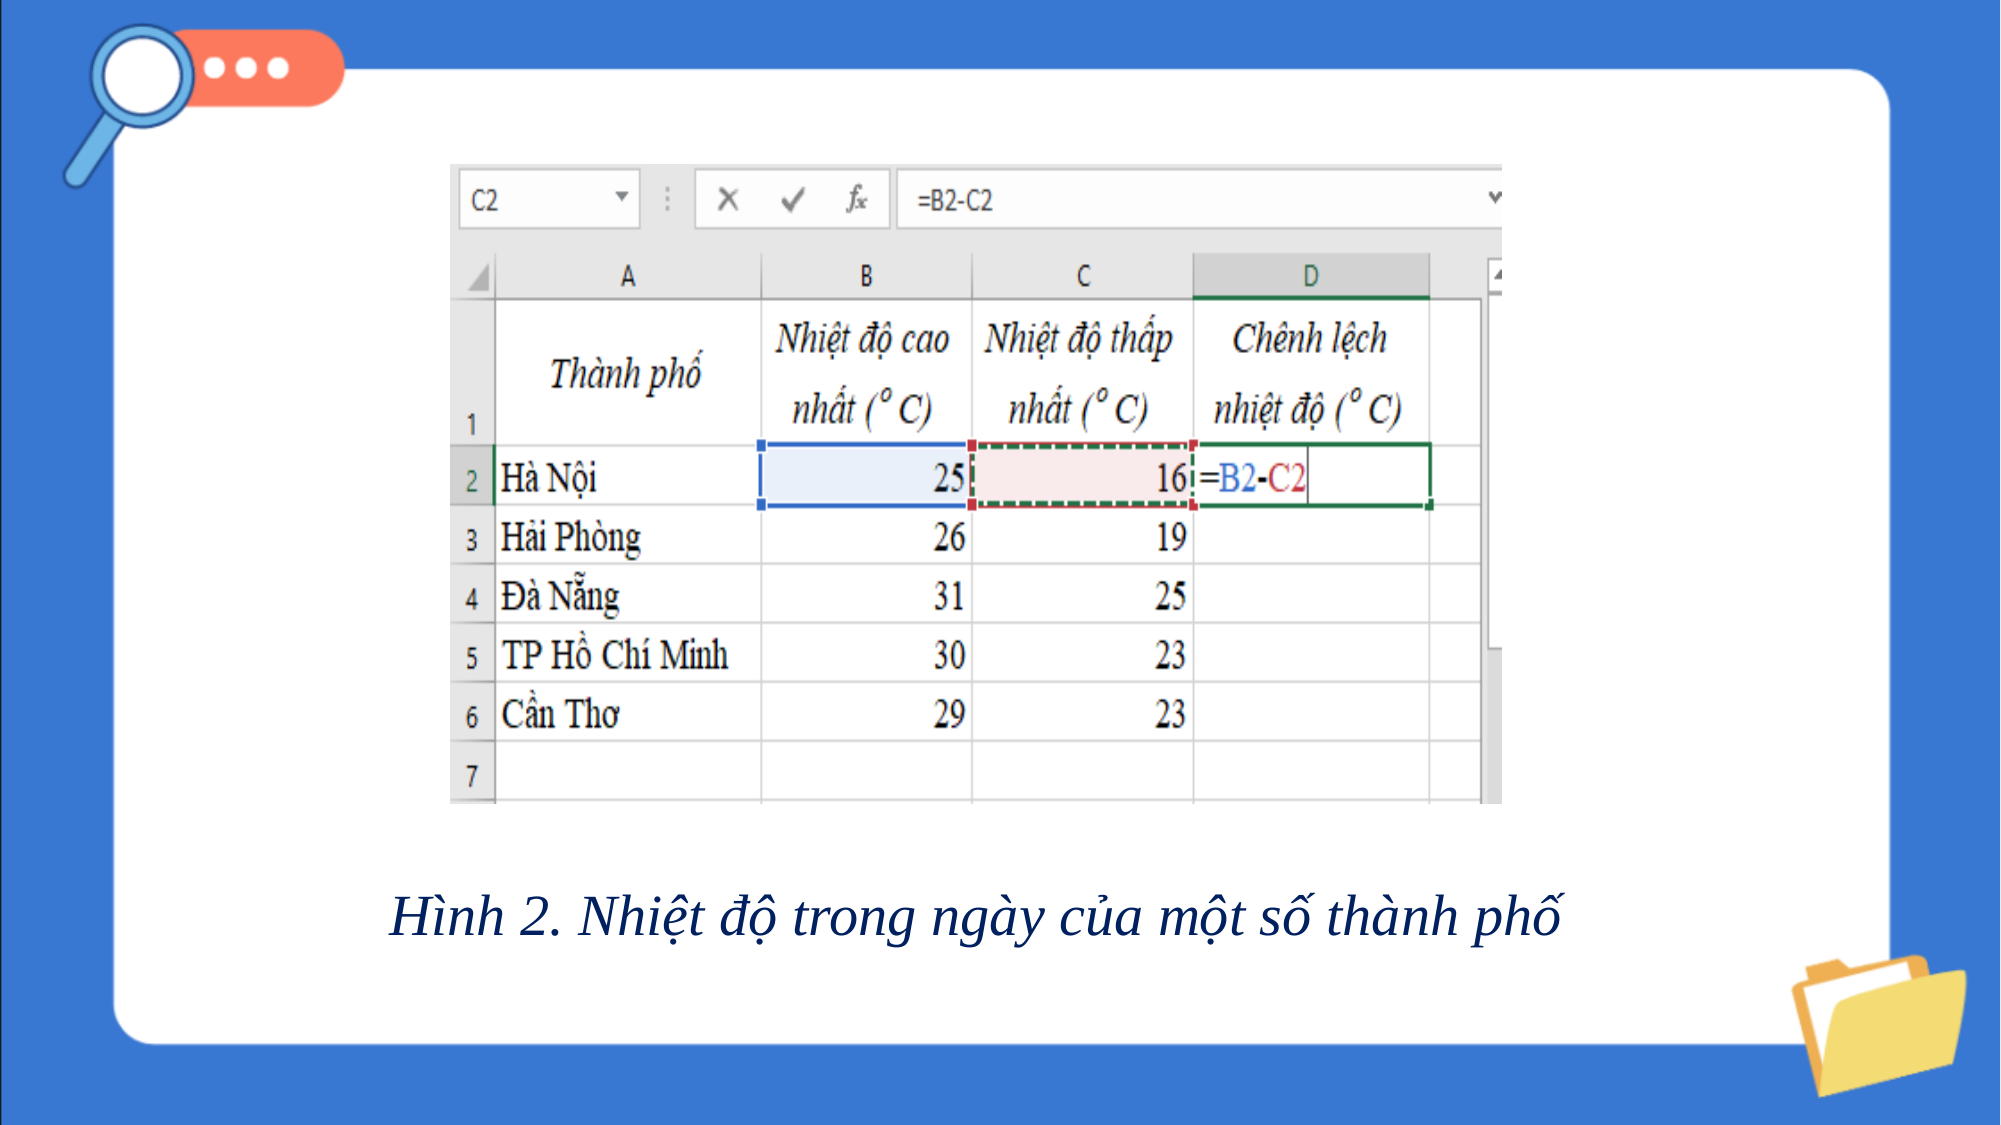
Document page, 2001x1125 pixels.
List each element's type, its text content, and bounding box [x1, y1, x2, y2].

text_box Hình 2. Nhiệt độ trong ngày của một số thành phố [374, 859, 1578, 955]
picture [0, 0, 2001, 1125]
